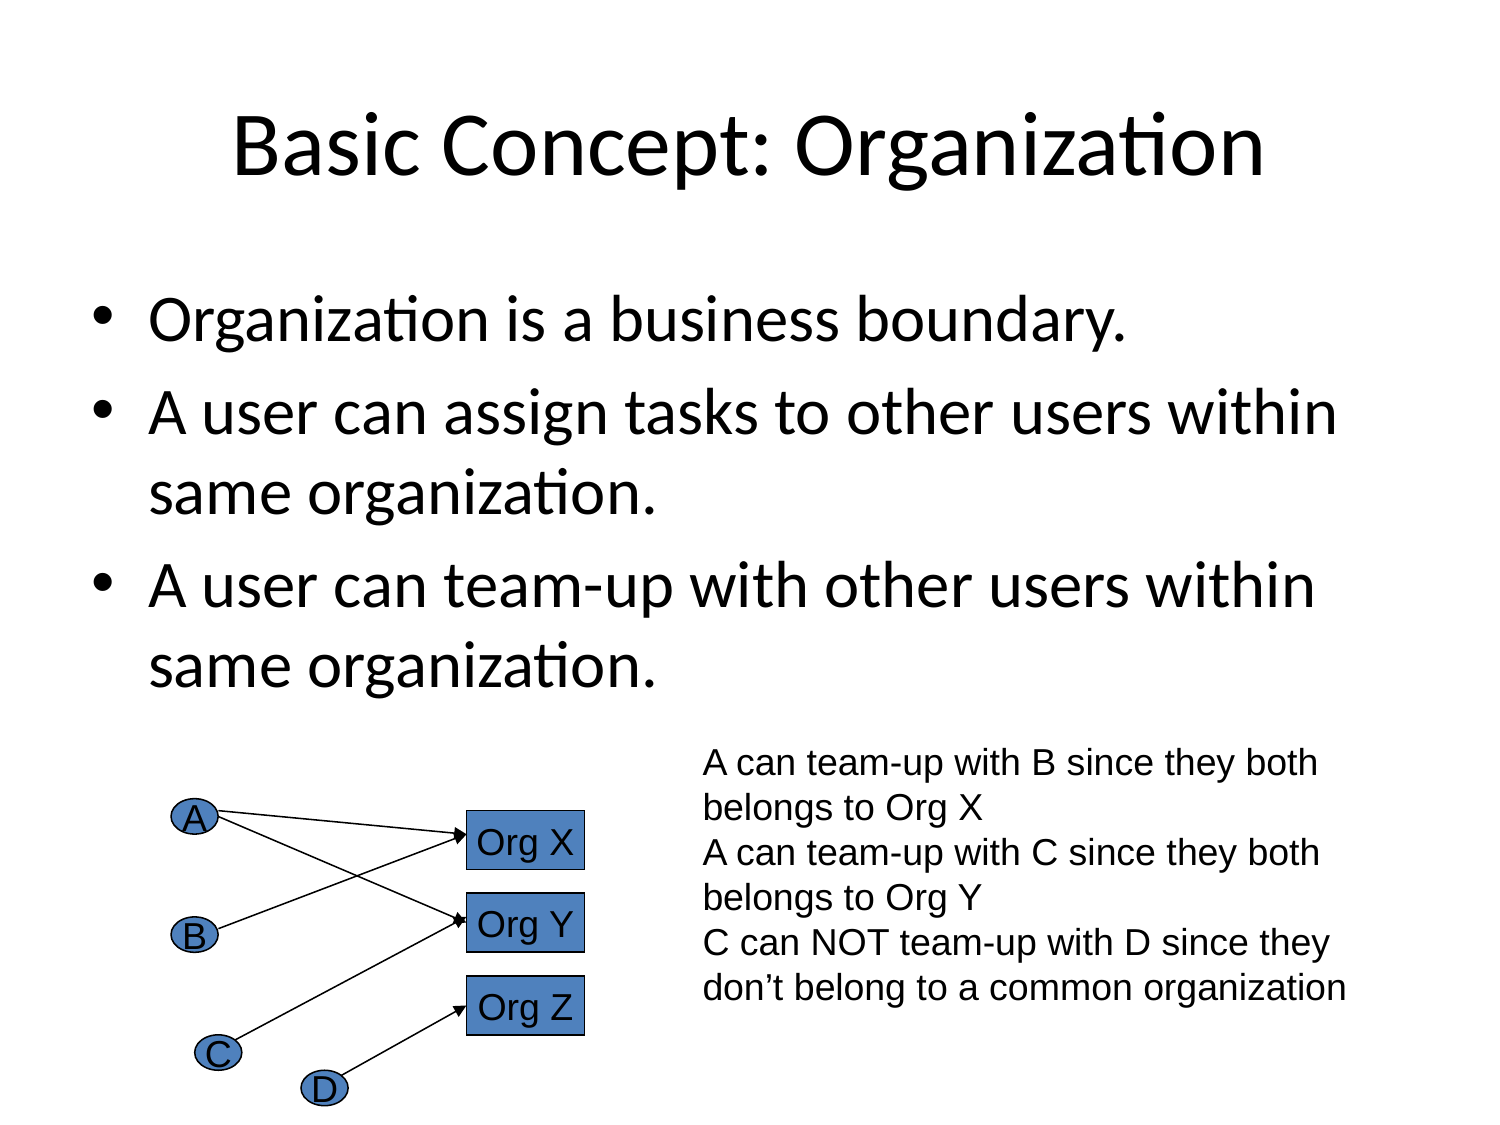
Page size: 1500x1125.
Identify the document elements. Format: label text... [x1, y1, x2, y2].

text_box Org Y [472, 893, 585, 953]
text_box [218, 810, 467, 815]
text_box C [194, 1034, 242, 1071]
text_box Org Z [472, 976, 585, 1035]
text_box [217, 816, 467, 923]
text_box A can team-up with B since they both belongs to Org X A can team-up with C since they both belongs to Org Y C can NOT team-up with D since they don’t belong to a common organization [687, 730, 1424, 1016]
text_box B [171, 916, 218, 953]
list Organization is a business boundary. A user can assign tasks to other users within same organization. A user can team-up with other users within same organization. [76, 266, 1428, 1010]
title Basic Concept: Organization [74, 44, 1426, 233]
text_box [234, 916, 467, 1041]
text_box A [171, 798, 217, 835]
text_box Org X [467, 810, 585, 870]
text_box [340, 1005, 467, 1076]
text_box D [301, 1070, 349, 1106]
